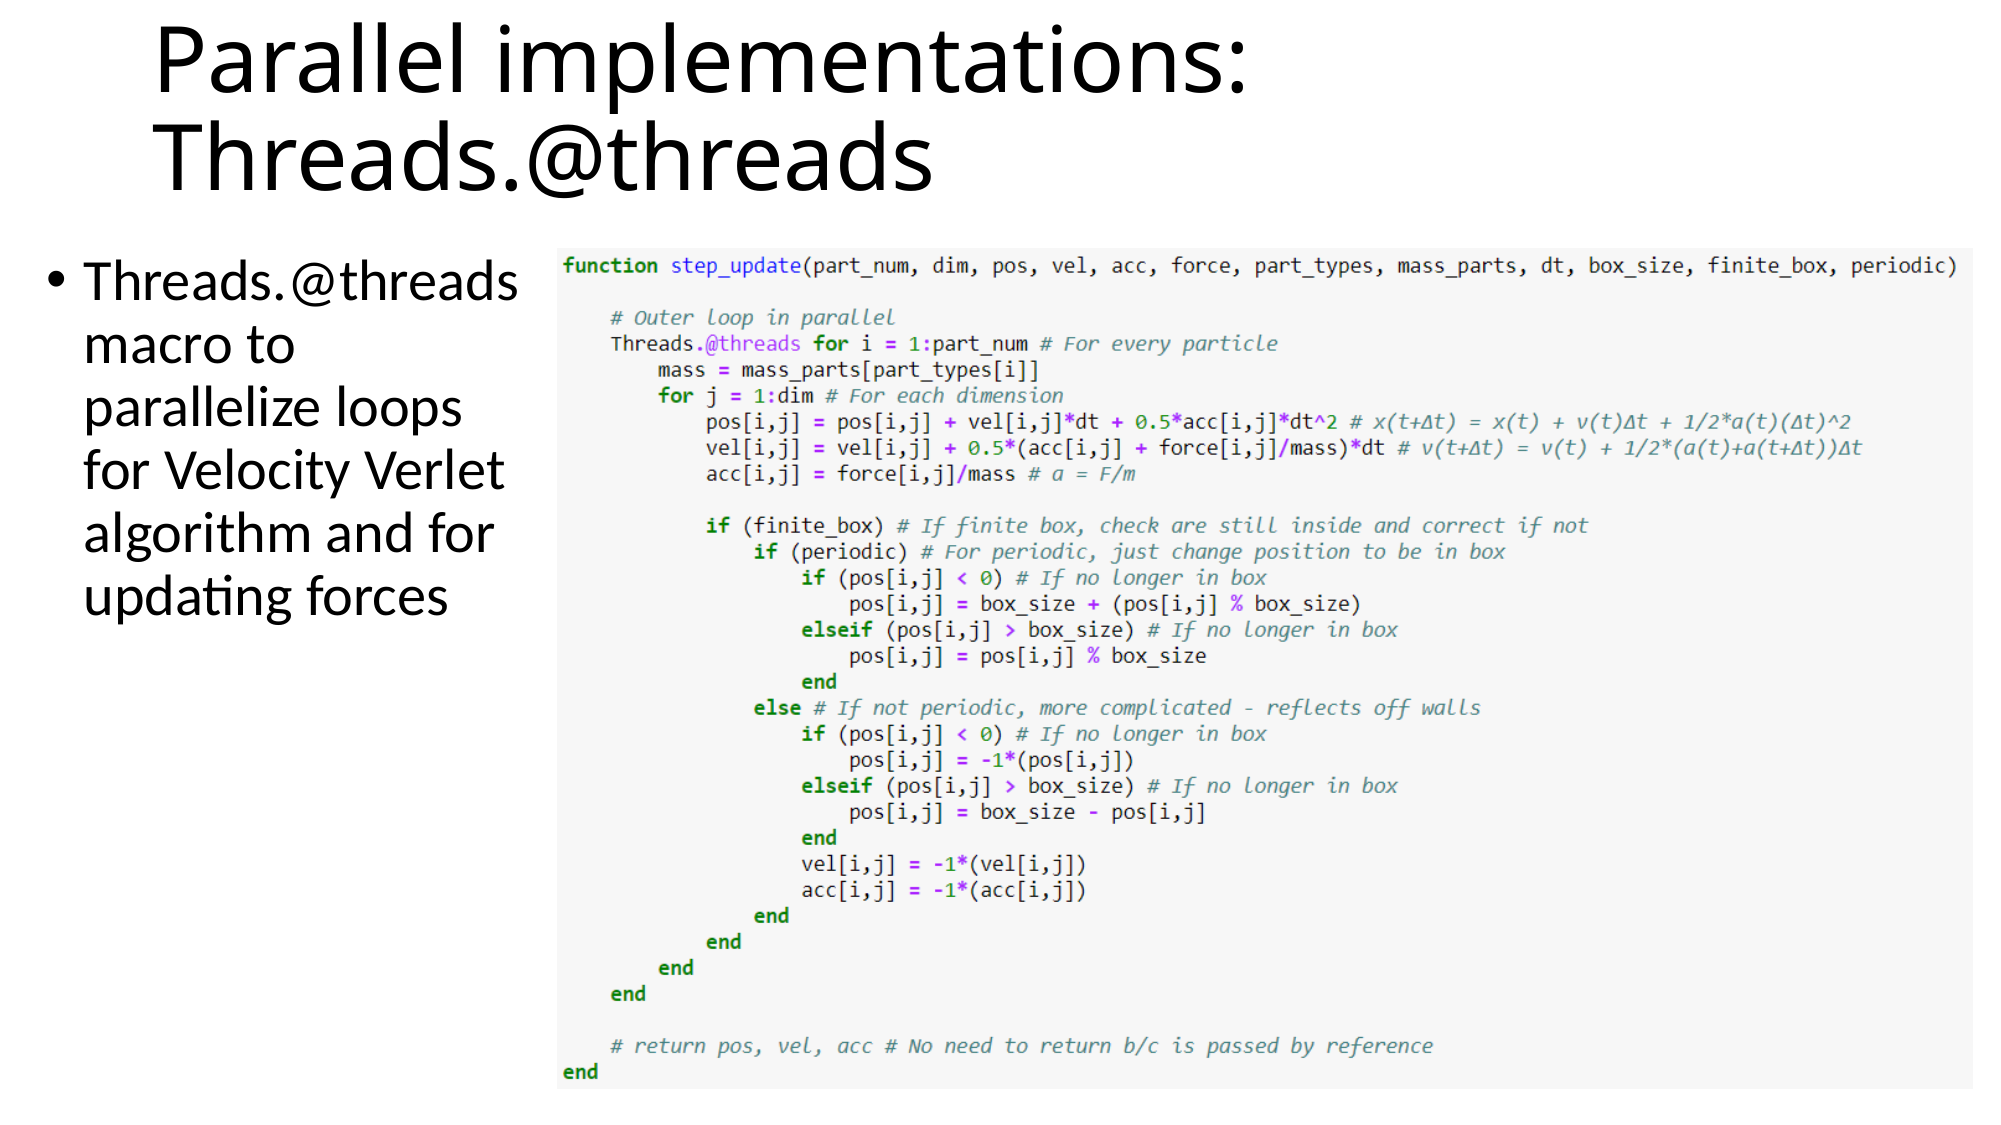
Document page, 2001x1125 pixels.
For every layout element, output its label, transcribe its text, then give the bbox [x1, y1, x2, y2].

title Parallel implementations: Threads.@threads [137, 3, 1863, 221]
picture [557, 247, 1973, 1089]
list Threads.@threads macro to parallelize loops for Velocity Verlet algorithm and for updating forces [31, 242, 558, 1084]
